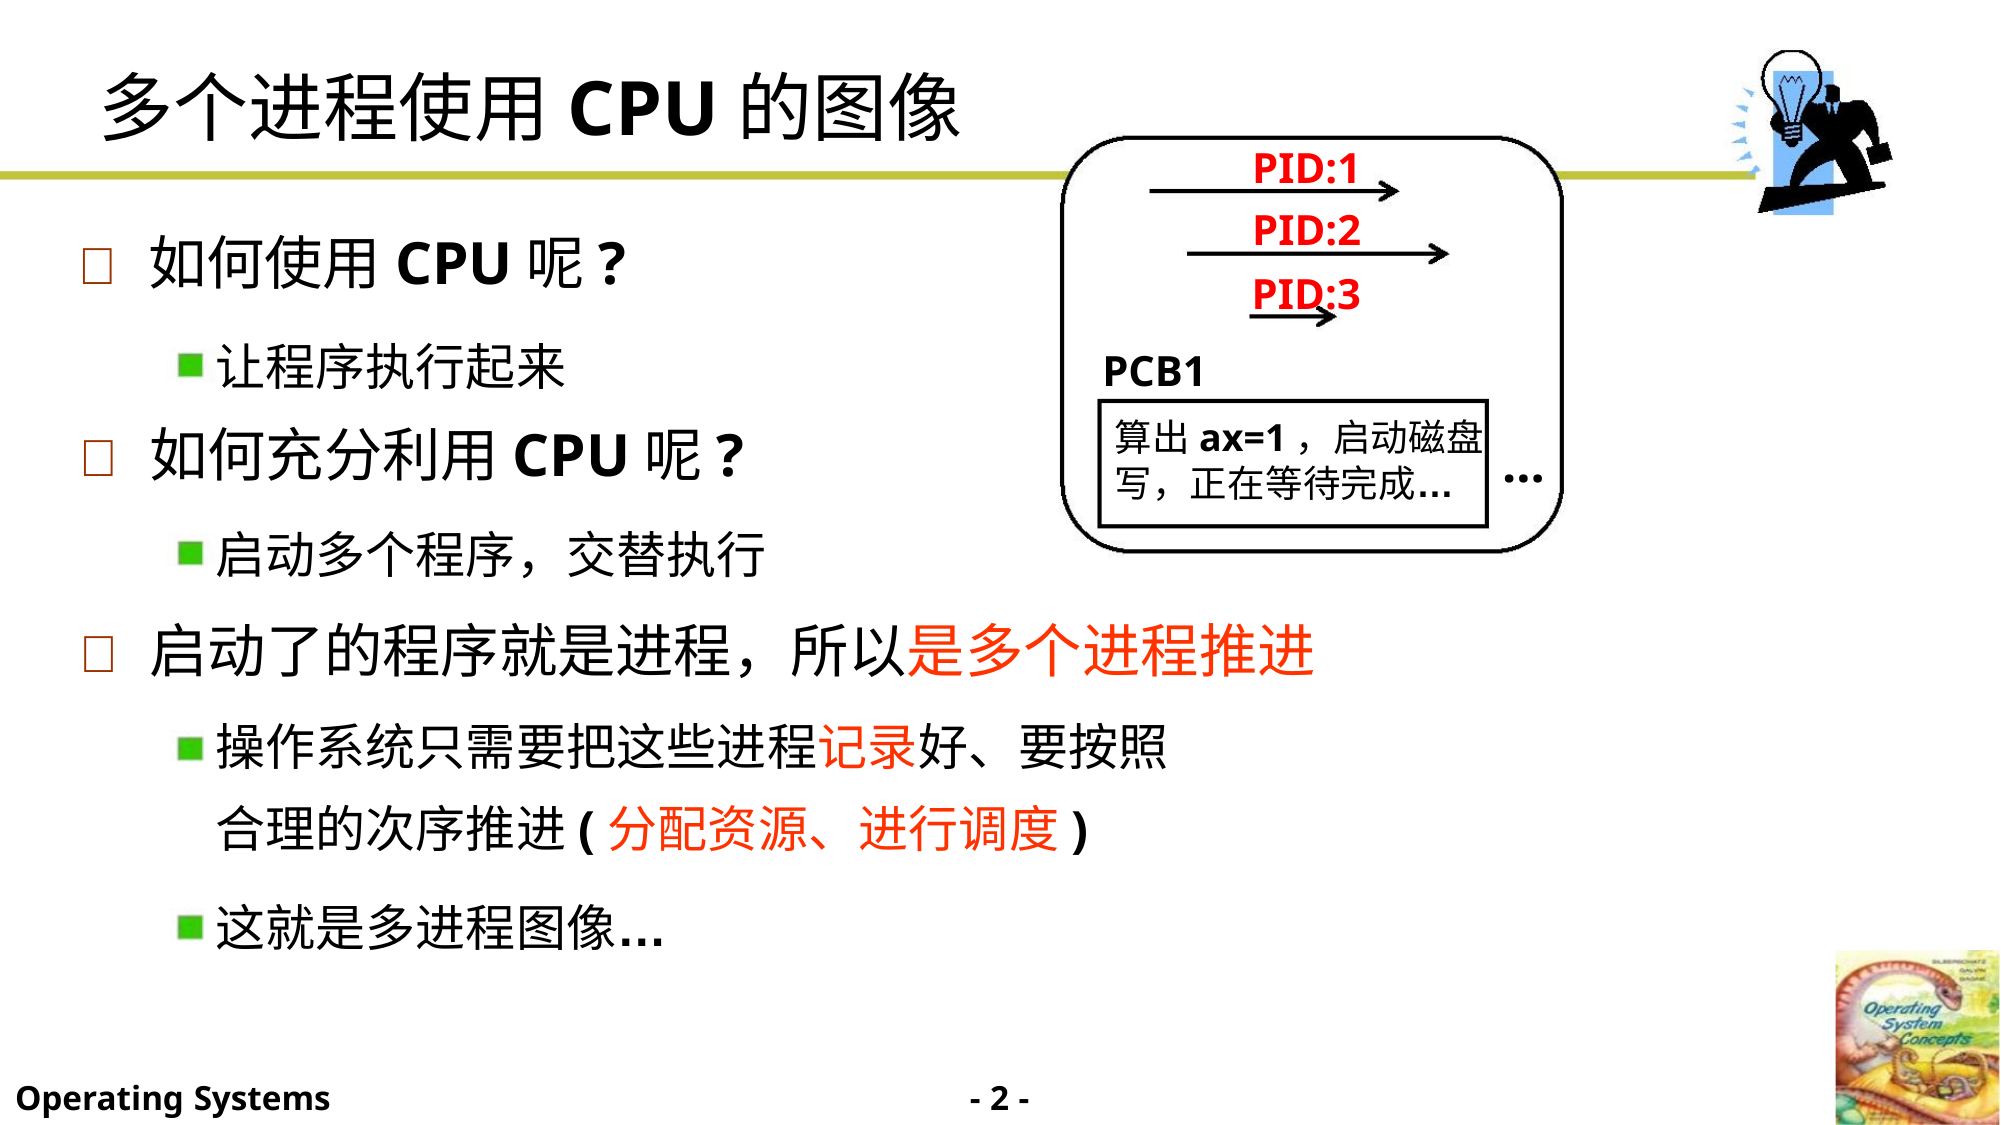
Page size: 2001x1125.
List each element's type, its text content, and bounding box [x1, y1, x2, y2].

text_box  如何充分利用CPU呢? 启动多个程序，交替执行 [79, 422, 871, 584]
text_box PID:1 PID:2 PID:3 [1251, 145, 1422, 318]
text_box [0, 48, 1893, 566]
text_box  启动了的程序就是进程，所以是多个进程推进 操作系统只需要把这些进程记录好、要按照 合理的次序推进(分配资源、进行调度) [79, 625, 1490, 859]
text_box PCB1 [1102, 347, 1277, 395]
text_box … [1502, 436, 1628, 493]
text_box [1835, 950, 2000, 1125]
text_box 算出ax=1，启动磁盘 写，正在等待完成… [1114, 417, 1520, 506]
text_box  如何使用CPU呢? 让程序执行起来 [77, 231, 666, 396]
text_box 多个进程使用CPU的图像 [98, 66, 1060, 151]
text_box 这就是多进程图像… [214, 900, 742, 957]
text_box [170, 908, 204, 941]
text_box - 2 - [970, 1079, 1080, 1117]
text_box Operating Systems [15, 1079, 335, 1117]
